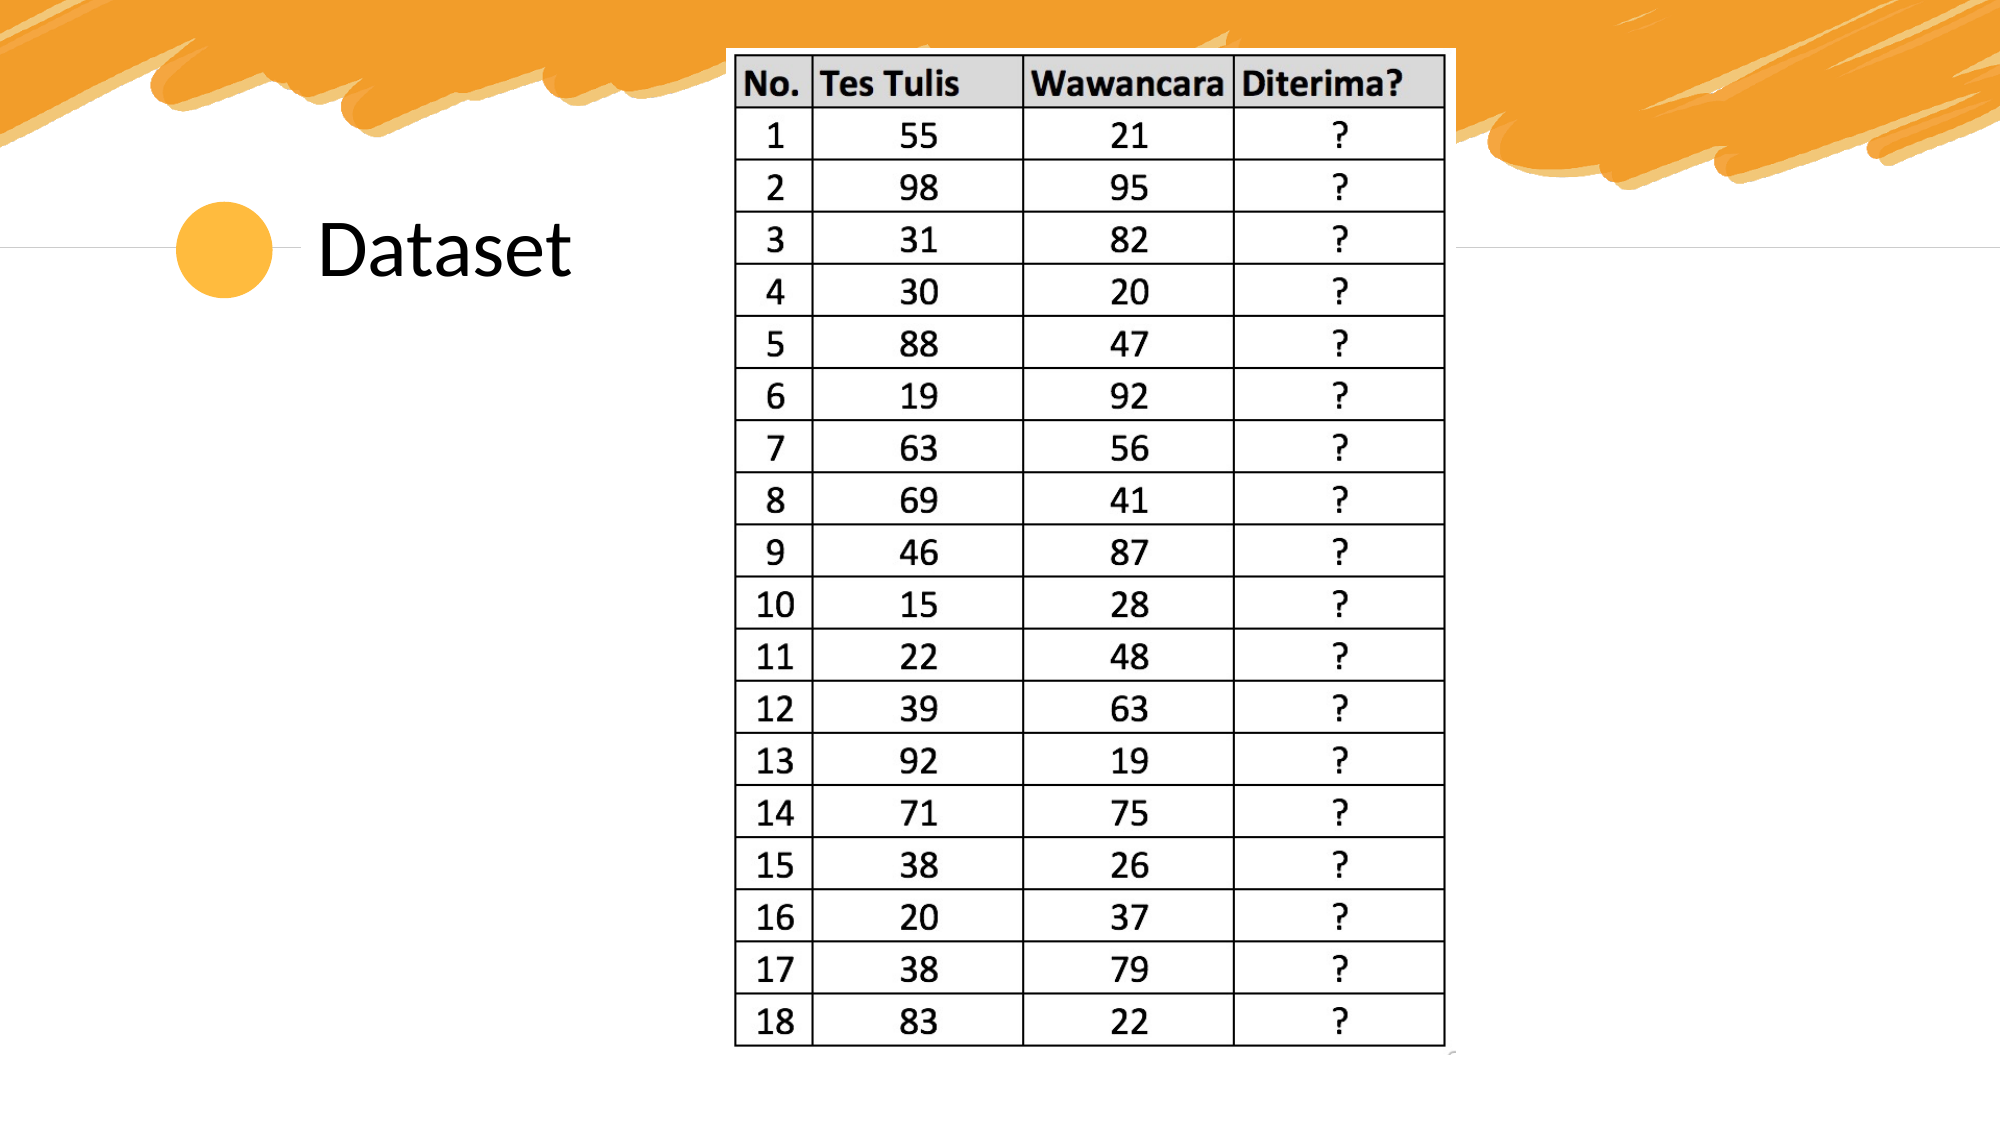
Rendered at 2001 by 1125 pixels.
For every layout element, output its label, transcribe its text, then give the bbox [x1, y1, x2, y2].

title Dataset [302, 201, 720, 297]
text_box [176, 201, 273, 299]
picture [0, 0, 2000, 1056]
